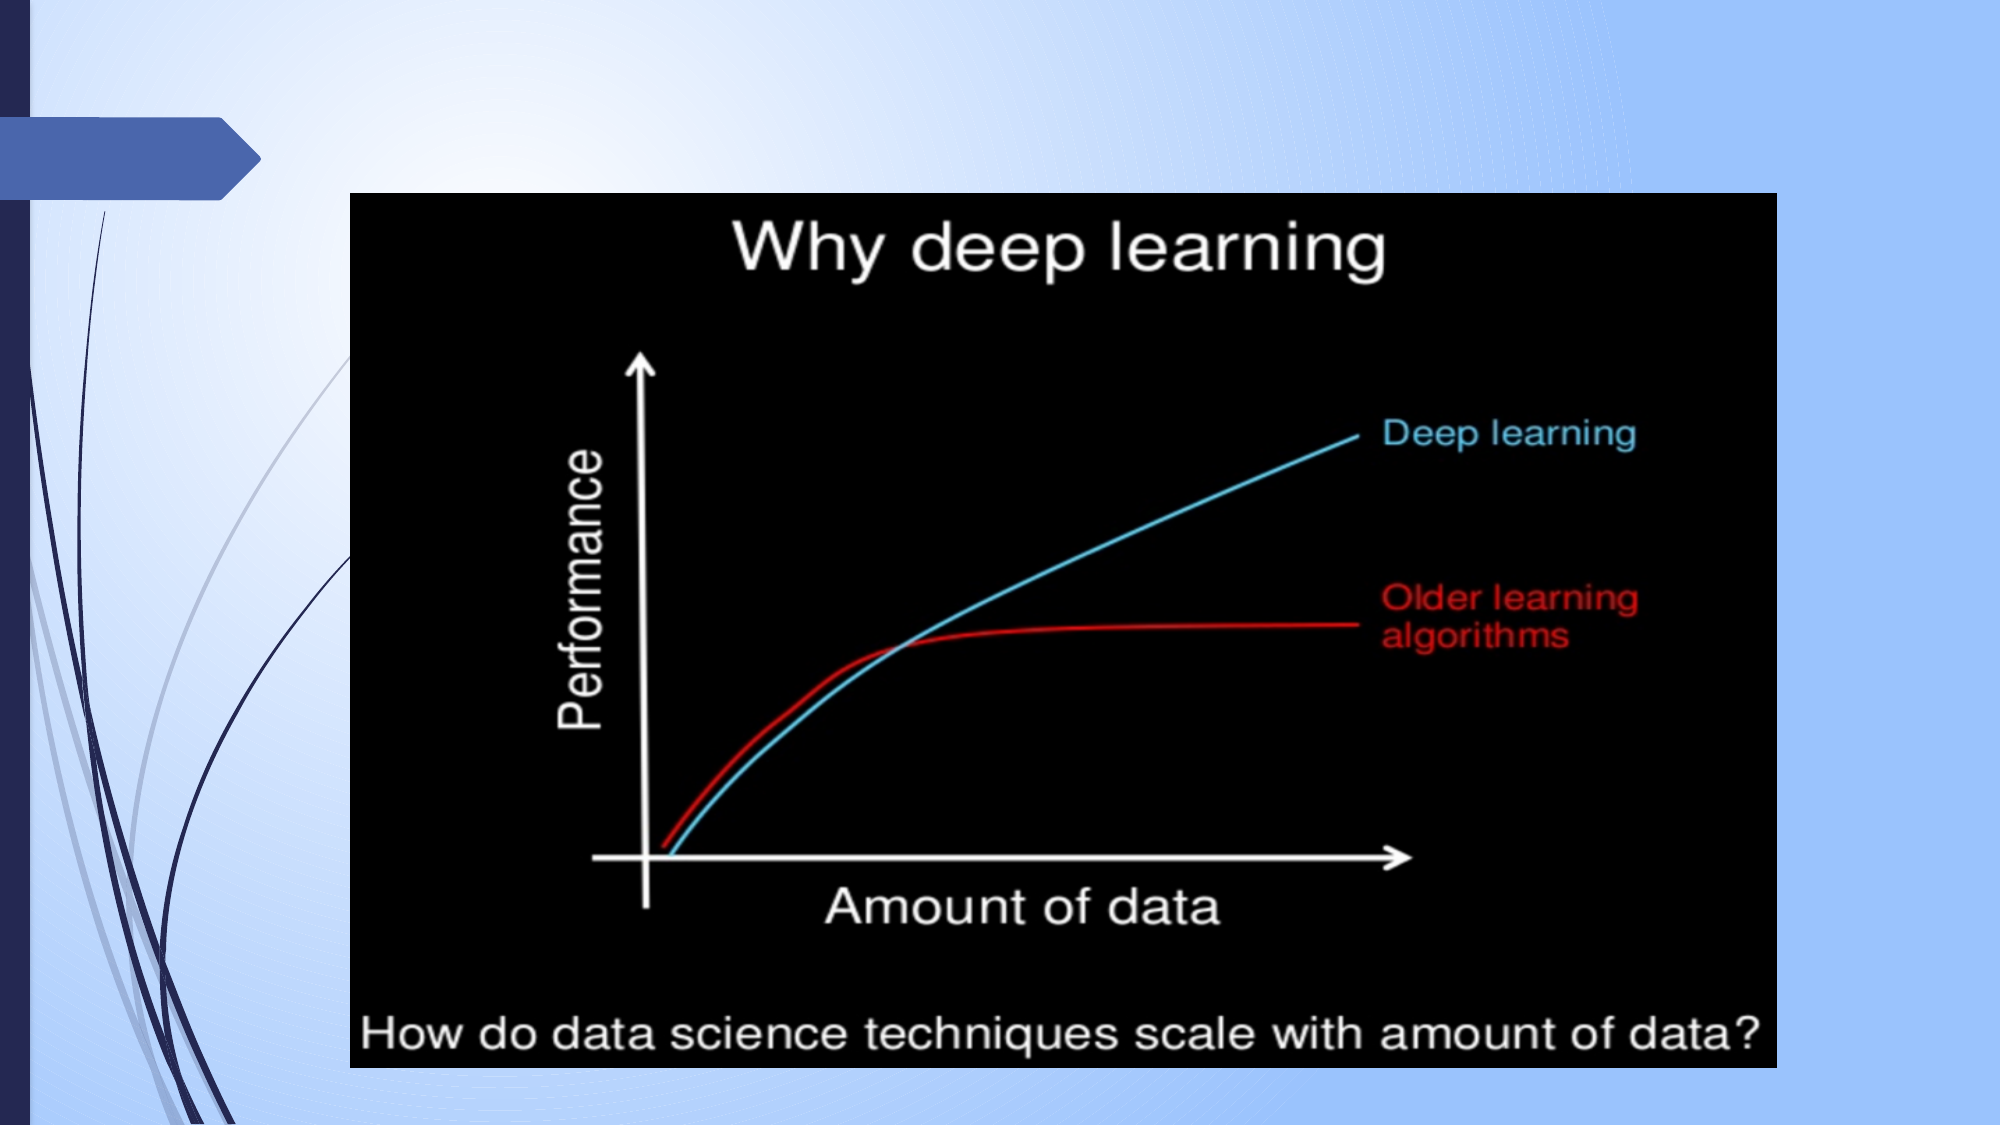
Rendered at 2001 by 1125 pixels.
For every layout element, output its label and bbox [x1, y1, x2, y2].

picture [349, 193, 1777, 1068]
